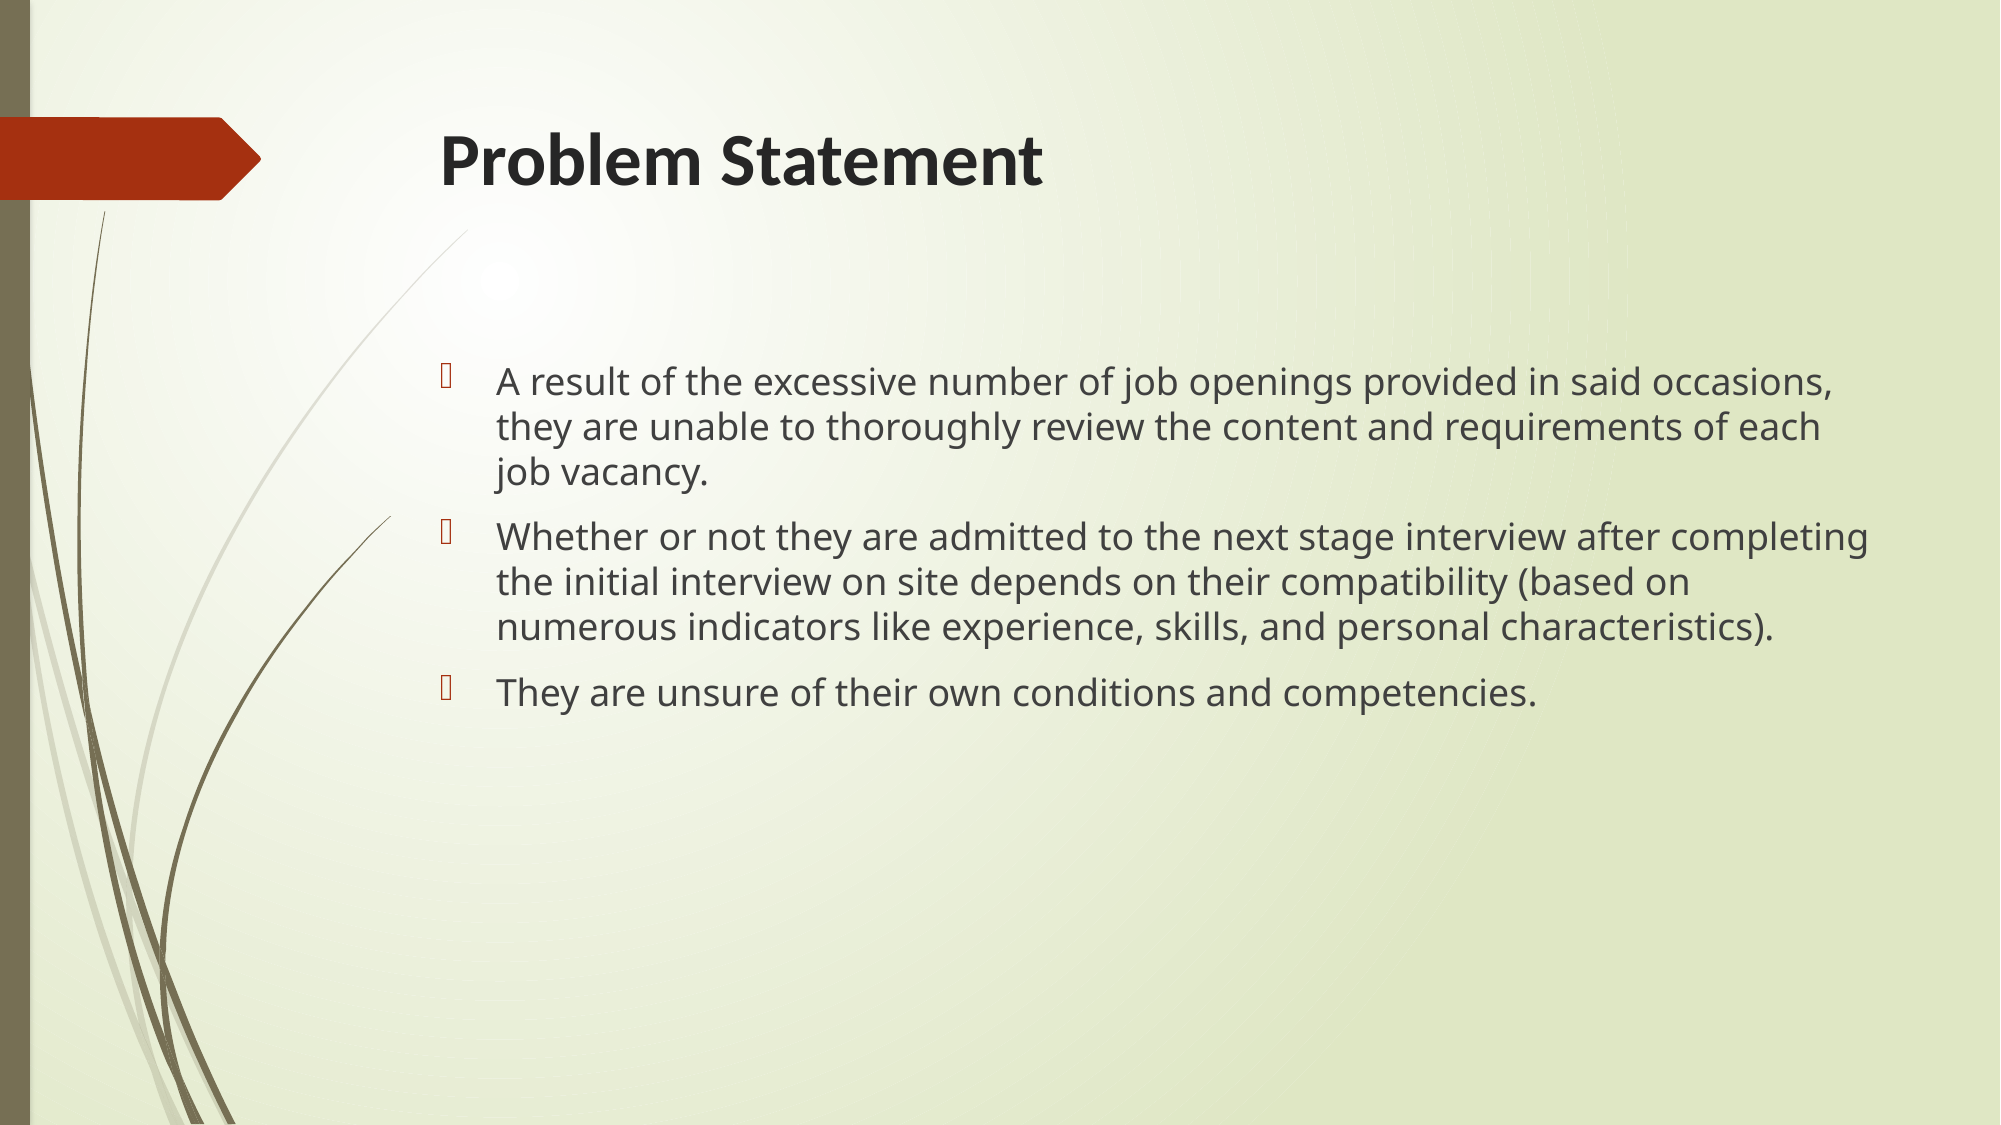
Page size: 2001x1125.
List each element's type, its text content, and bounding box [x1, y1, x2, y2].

list A result of the excessive number of job openings provided in said occasions, they are unable to thoroughly review the content and requirements of each job vacancy. Whether or not they are admitted to the next stage interview after completing the initial interview on site depends on their compatibility (based on numerous indicators like experience, skills, and personal characteristics). They are unsure of their own conditions and competencies. [424, 350, 1888, 970]
title Problem Statement [425, 102, 1888, 313]
